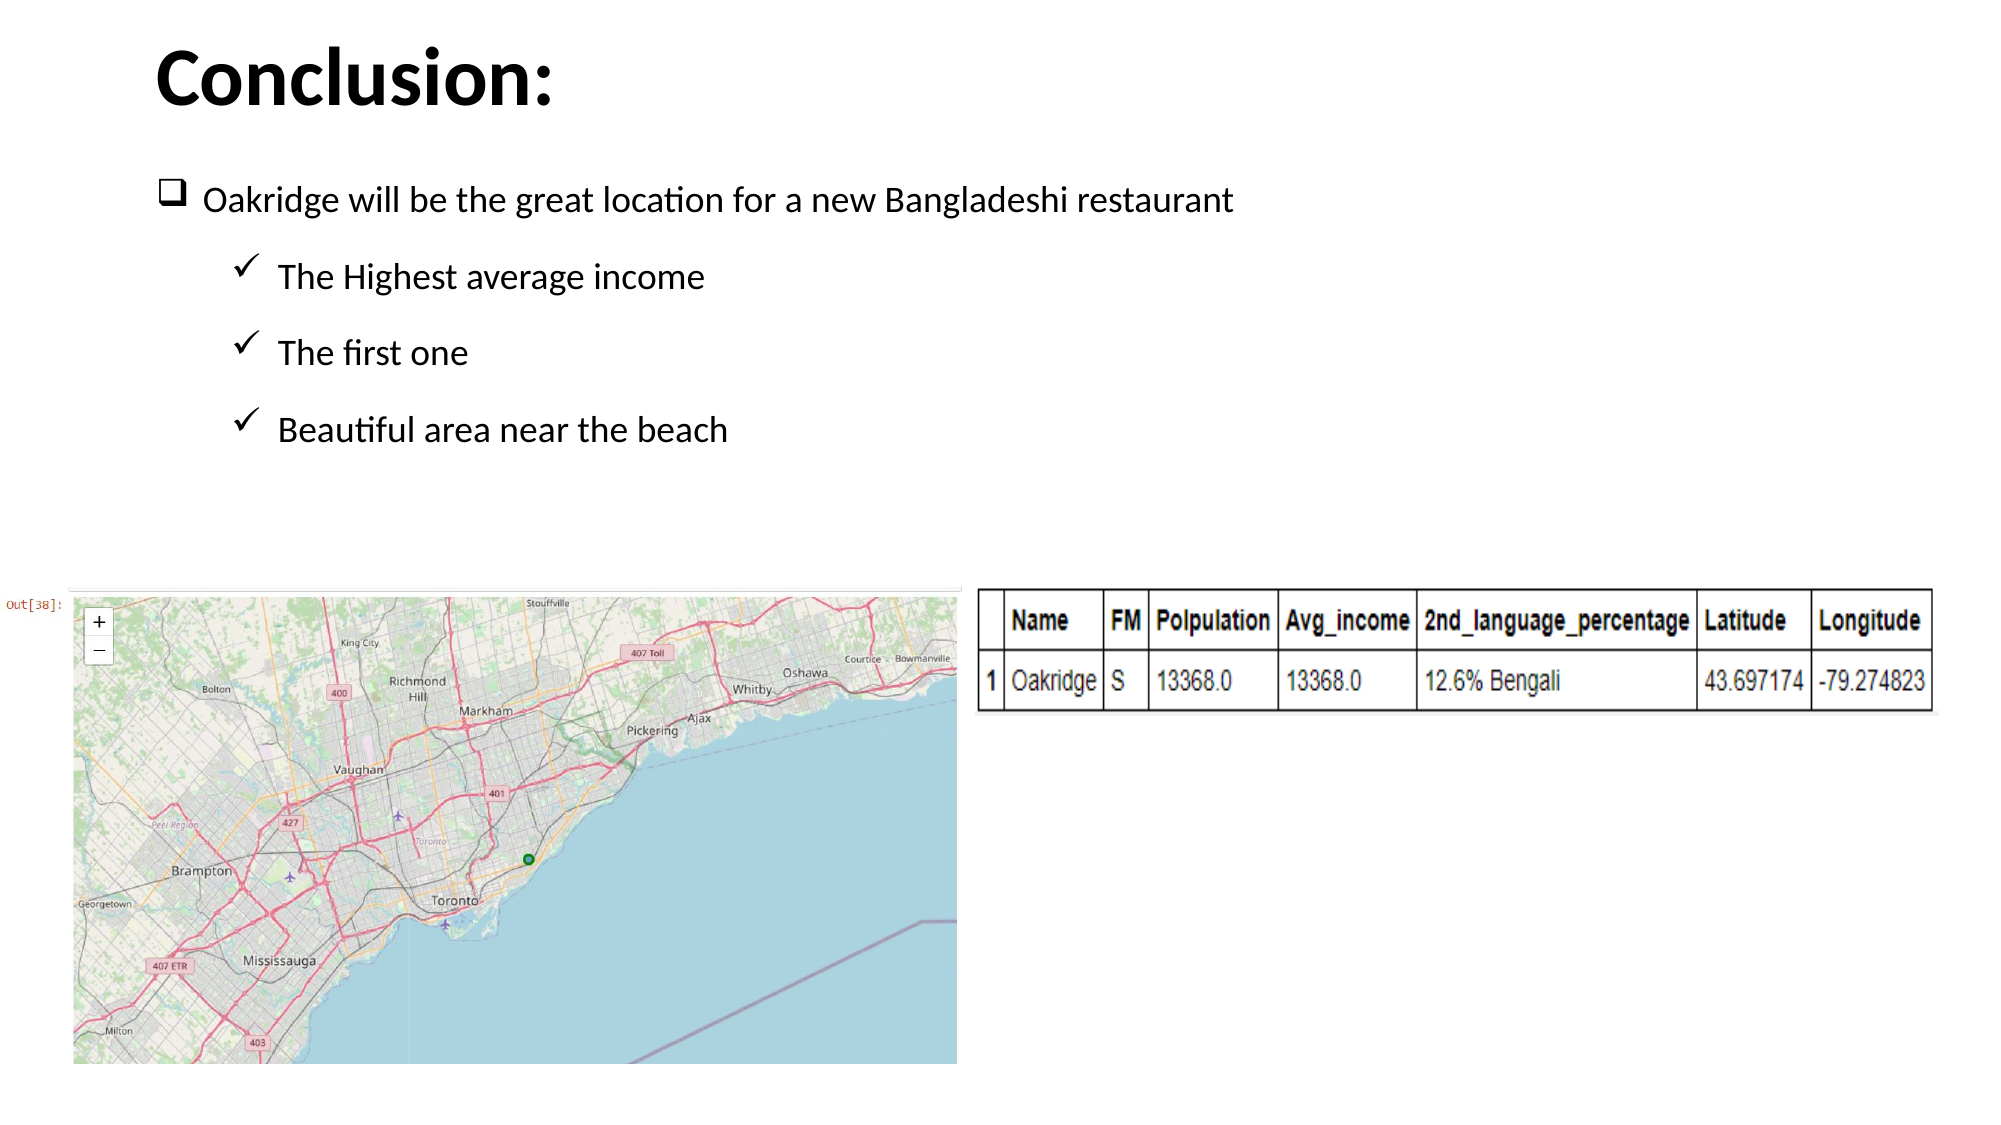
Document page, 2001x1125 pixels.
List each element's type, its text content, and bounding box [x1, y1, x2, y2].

text_box Conclusion: Oakridge will be the great location for a new Bangladeshi restaurant The Highest average income The first one Beautiful area near the beach [141, 0, 1535, 587]
picture [0, 587, 1939, 1064]
